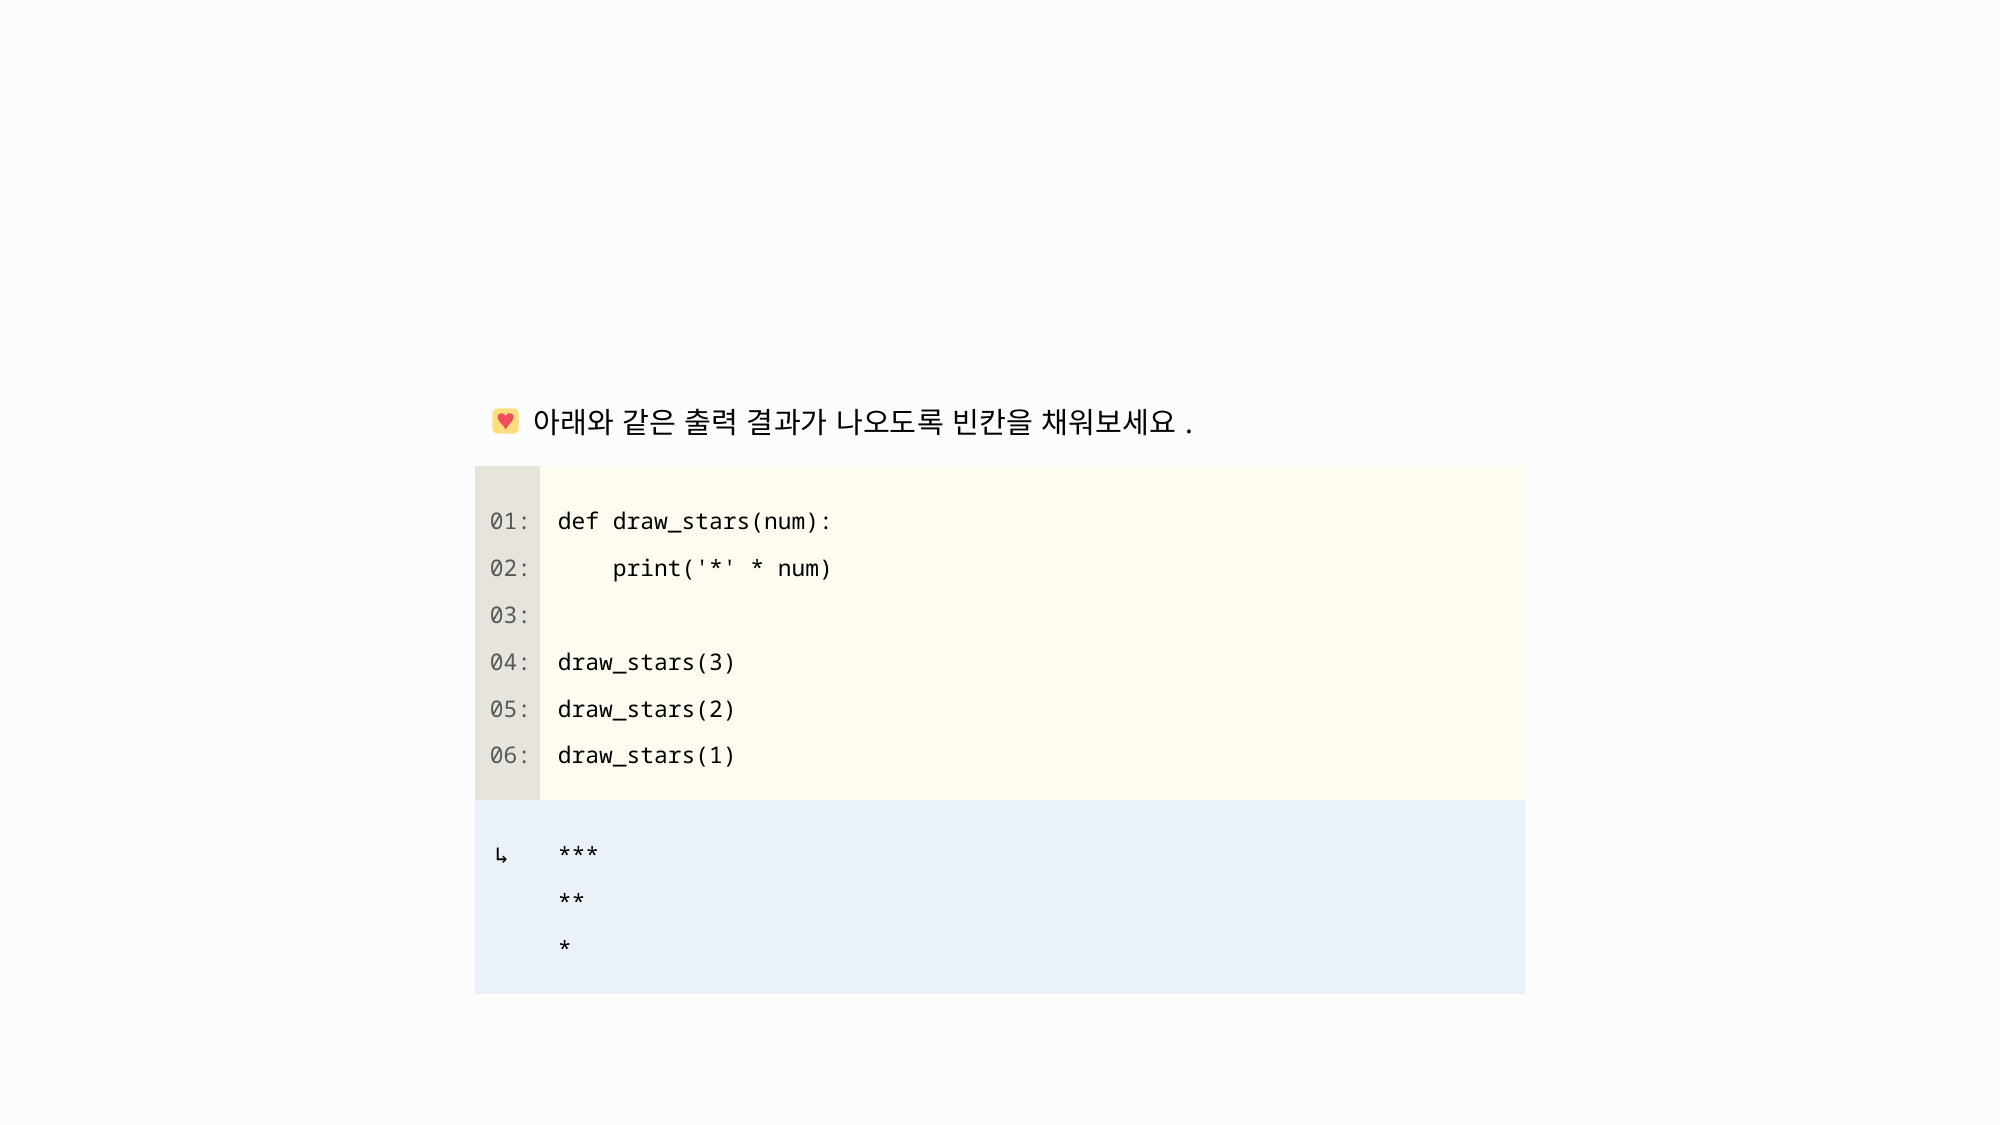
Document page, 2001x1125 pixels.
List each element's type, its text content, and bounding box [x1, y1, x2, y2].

table_cell ↳ [475, 800, 540, 994]
table_cell def draw_stars(num): print('*' * num) draw_stars(3) draw_stars(2) draw_stars(1) [540, 466, 1525, 800]
table_cell *** ** * [540, 800, 1525, 994]
table_header 아래와 같은 출력 결과가 나오도록 빈칸을 채워보세요. [475, 373, 1525, 466]
picture [492, 408, 519, 434]
table_cell 01: 02: 03: 04: 05: 06: [475, 466, 540, 800]
